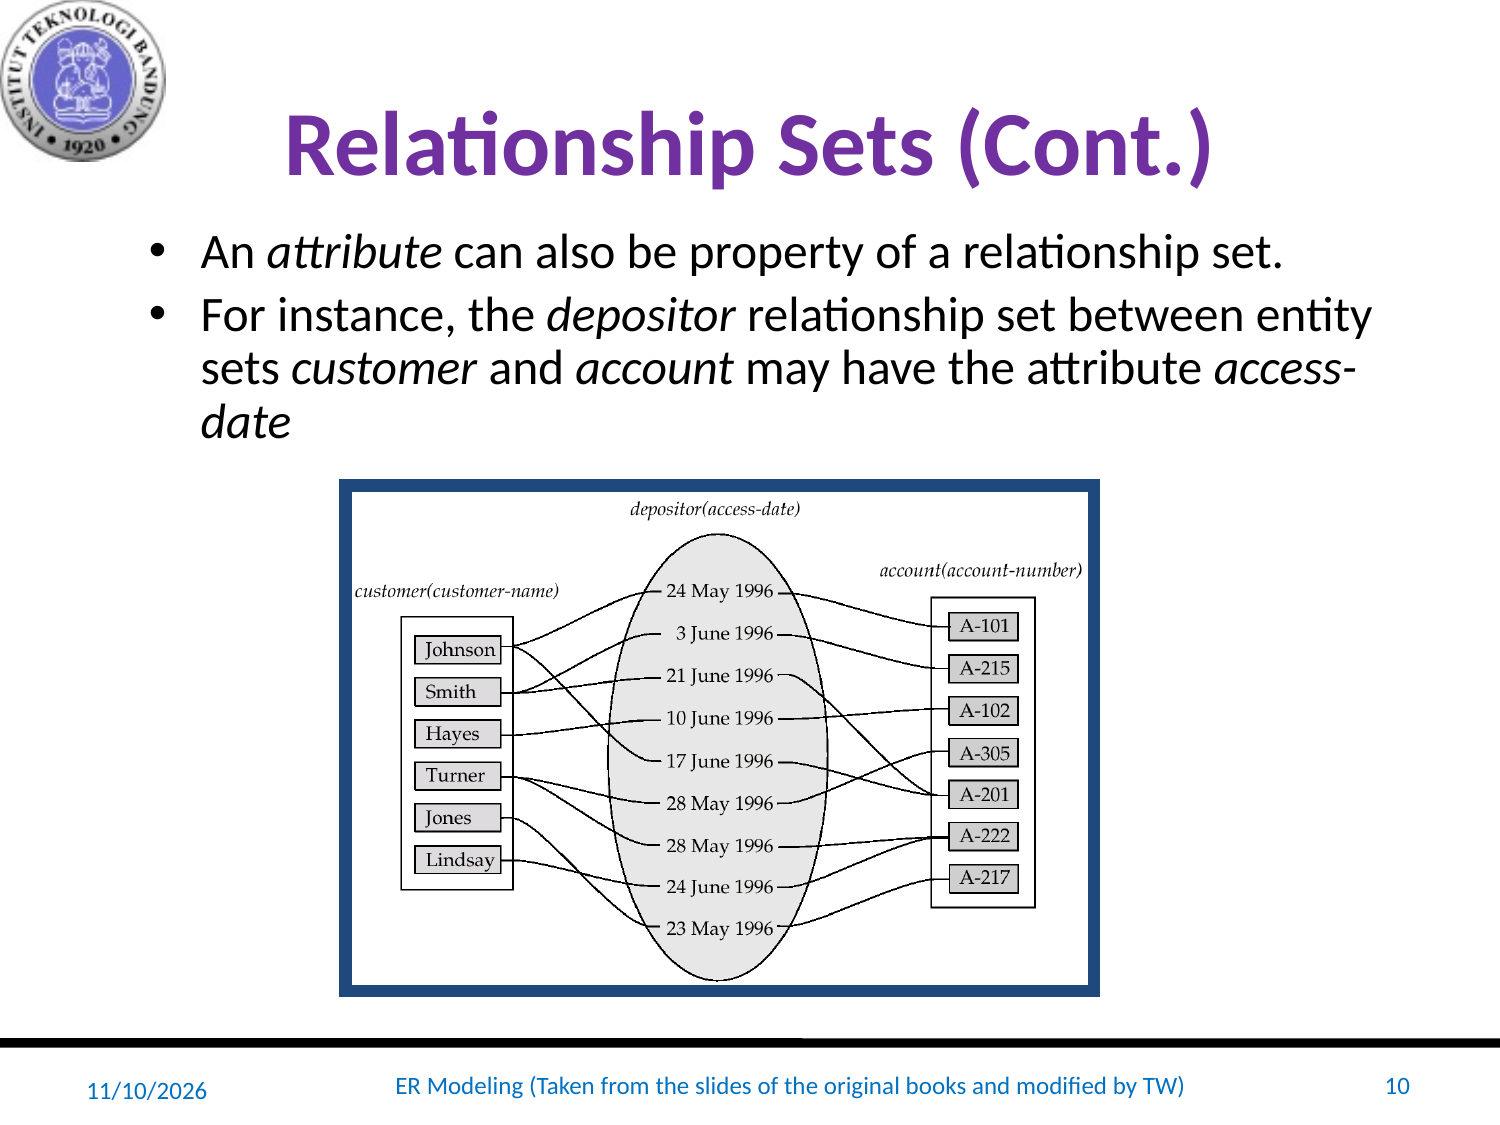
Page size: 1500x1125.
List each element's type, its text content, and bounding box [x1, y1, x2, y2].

slide_number 10 [1359, 1054, 1425, 1115]
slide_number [58, 1054, 223, 1125]
picture [0, 0, 166, 162]
title Relationship Sets (Cont.) [75, 45, 1425, 233]
list An attribute can also be property of a relationship set. For instance, the depositor relationship set between entity sets customer and account may have the attribute access-date [133, 217, 1422, 457]
picture [351, 491, 1089, 985]
footer ER Modeling (Taken from the slides of the original books and modified by TW) [246, 1054, 1336, 1115]
